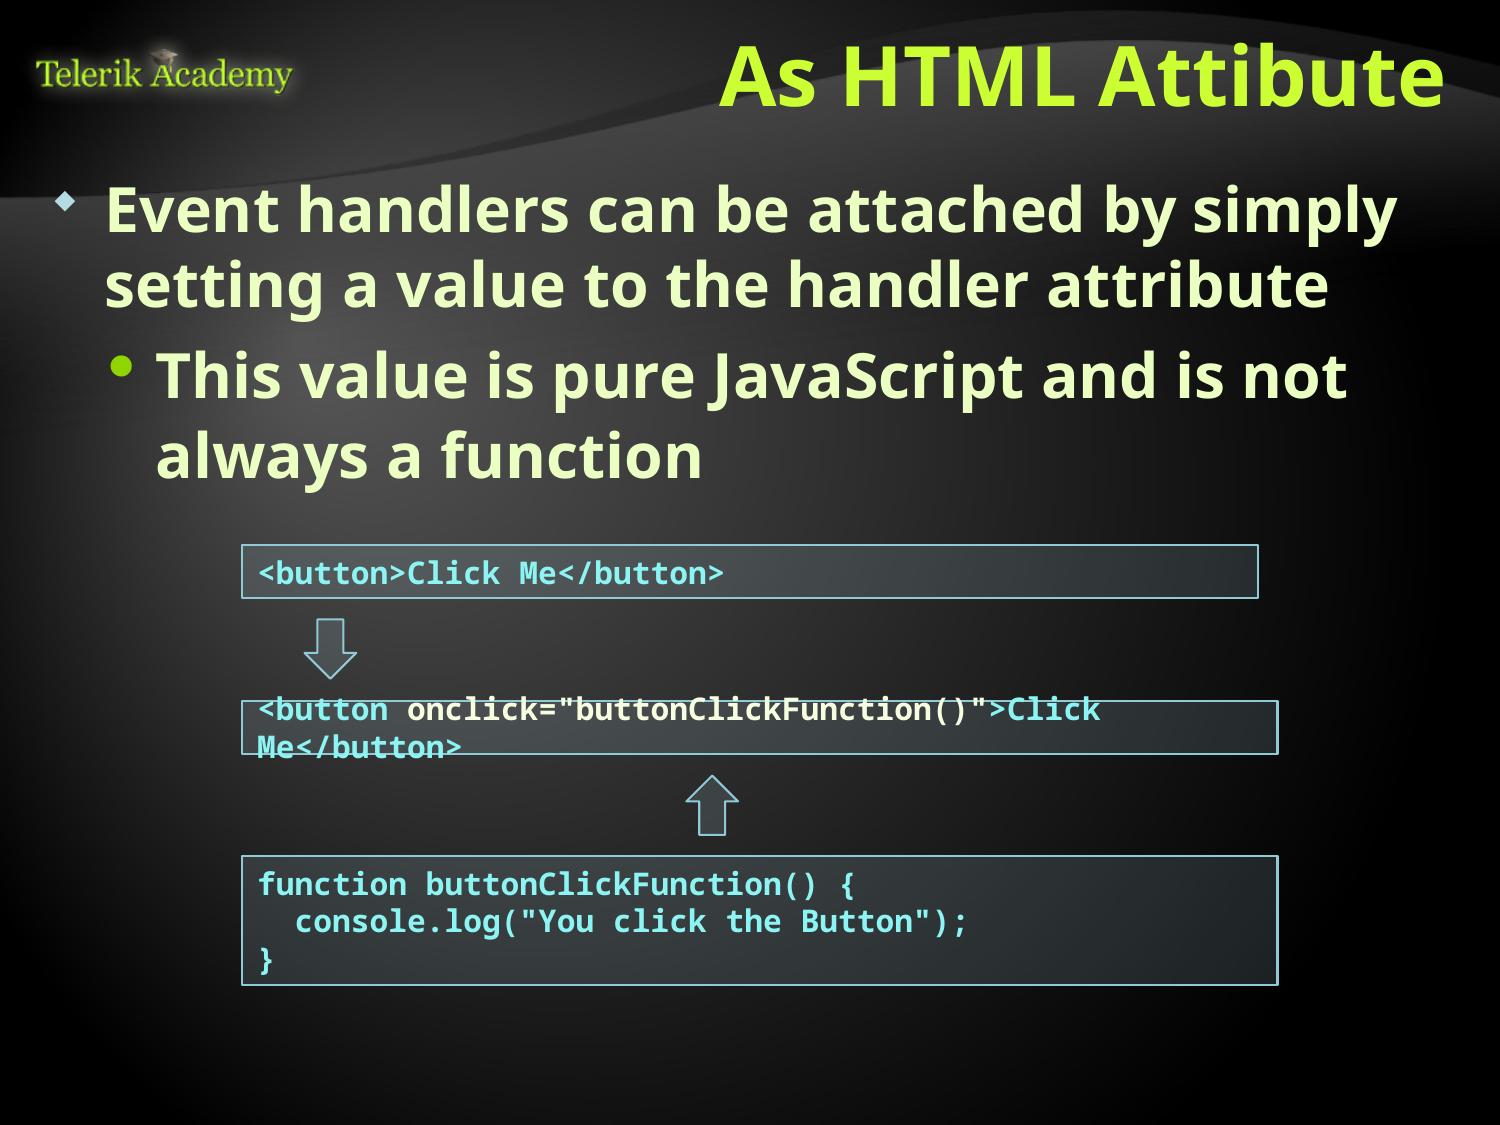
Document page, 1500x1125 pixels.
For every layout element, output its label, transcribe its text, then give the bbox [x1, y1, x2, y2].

text_box [304, 619, 357, 679]
text_box <button onclick="buttonClickFunction()">Click Me</button> [242, 700, 1278, 754]
picture [0, 0, 1500, 1125]
title As HTML Attibute [16, 12, 1463, 150]
list Event handlers can be attached by simply setting a value to the handler attribute This value is pure JavaScript and is not always a function [37, 162, 1463, 502]
text_box function buttonClickFunction() { console.log("You click the Button"); } [242, 856, 1278, 985]
text_box [686, 775, 739, 835]
list <button>Click Me</button> [241, 544, 1259, 599]
